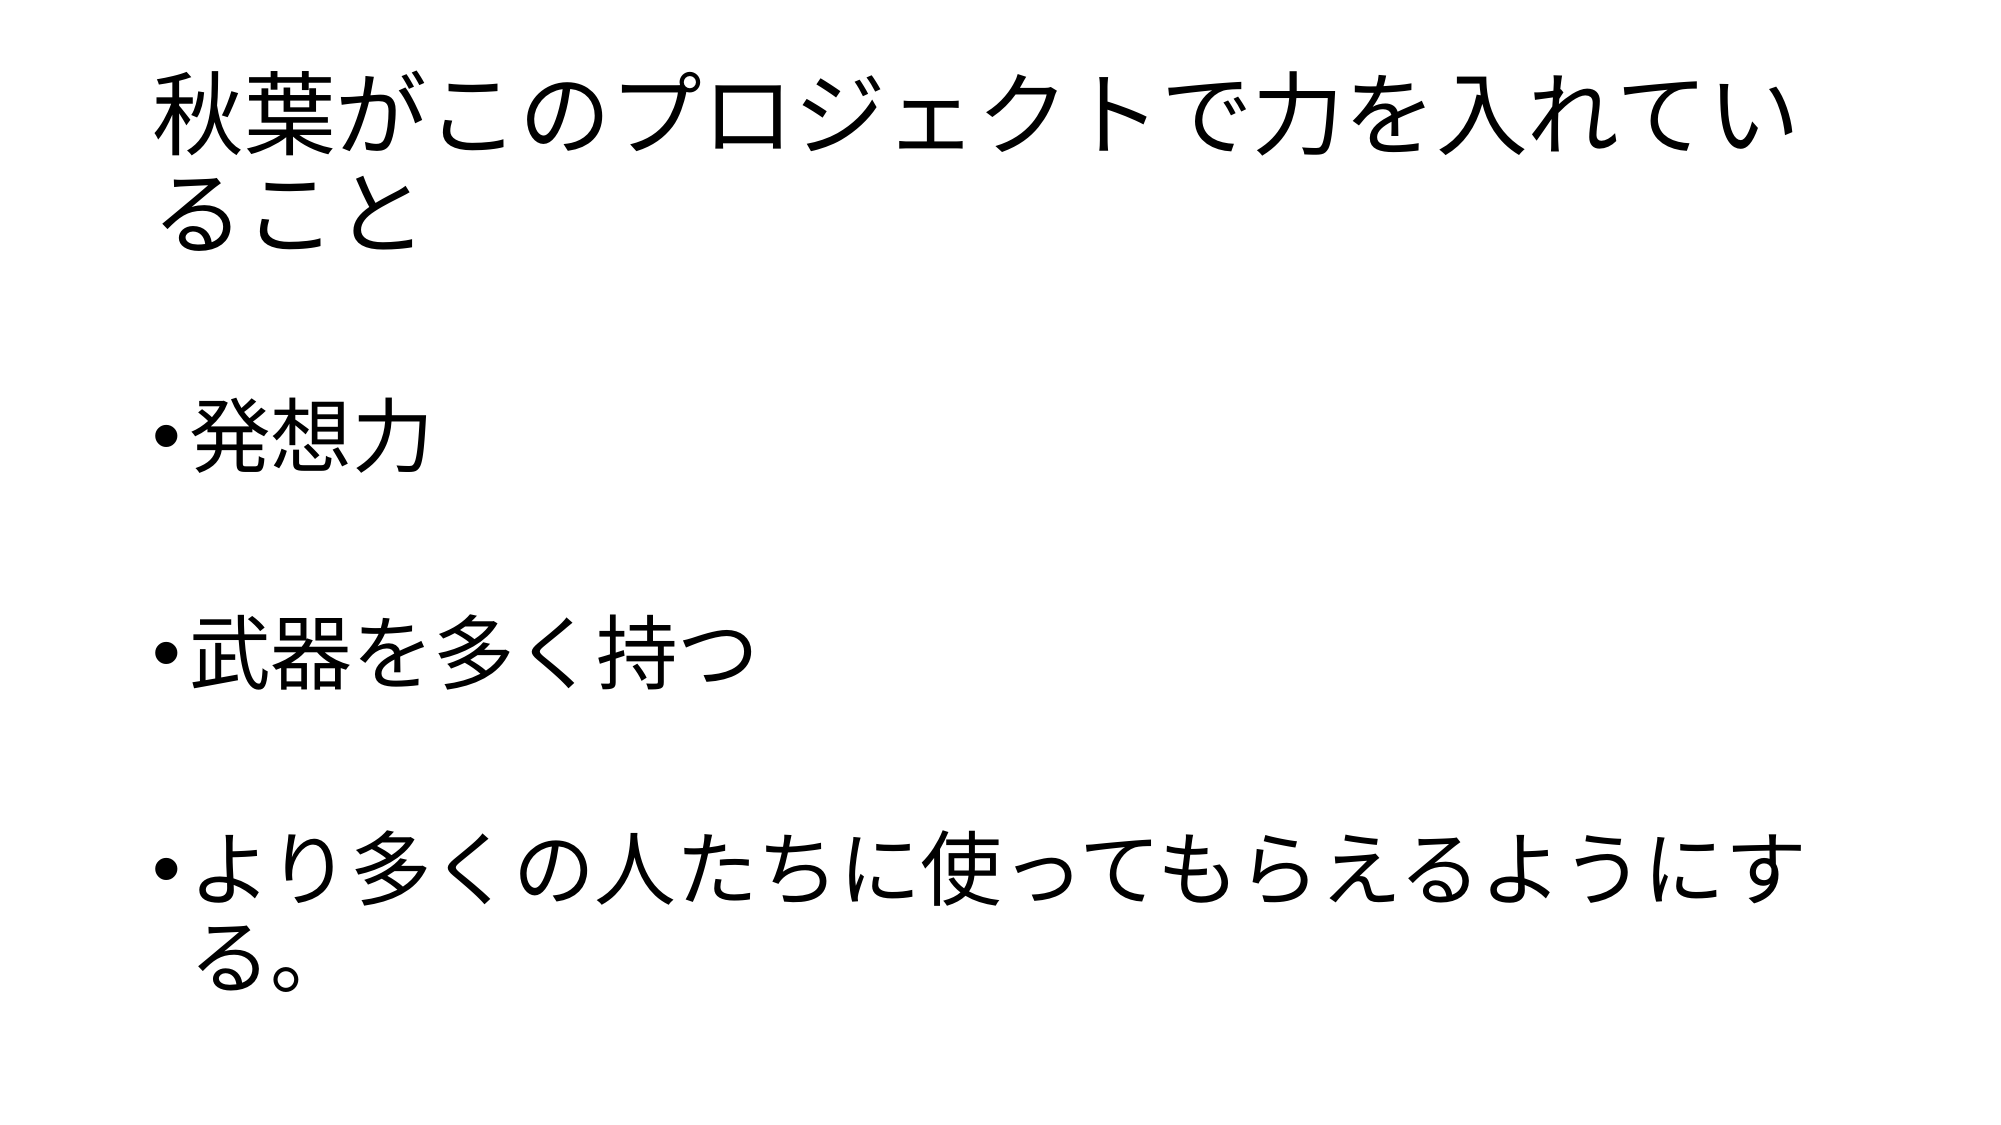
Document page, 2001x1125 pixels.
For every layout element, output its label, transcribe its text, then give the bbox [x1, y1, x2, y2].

title 秋葉がこのプロジェクトで力を入れていること [137, 59, 1863, 278]
list 発想力 武器を多く持つ より多くの人たちに使ってもらえるようにする。 [137, 299, 1863, 1014]
